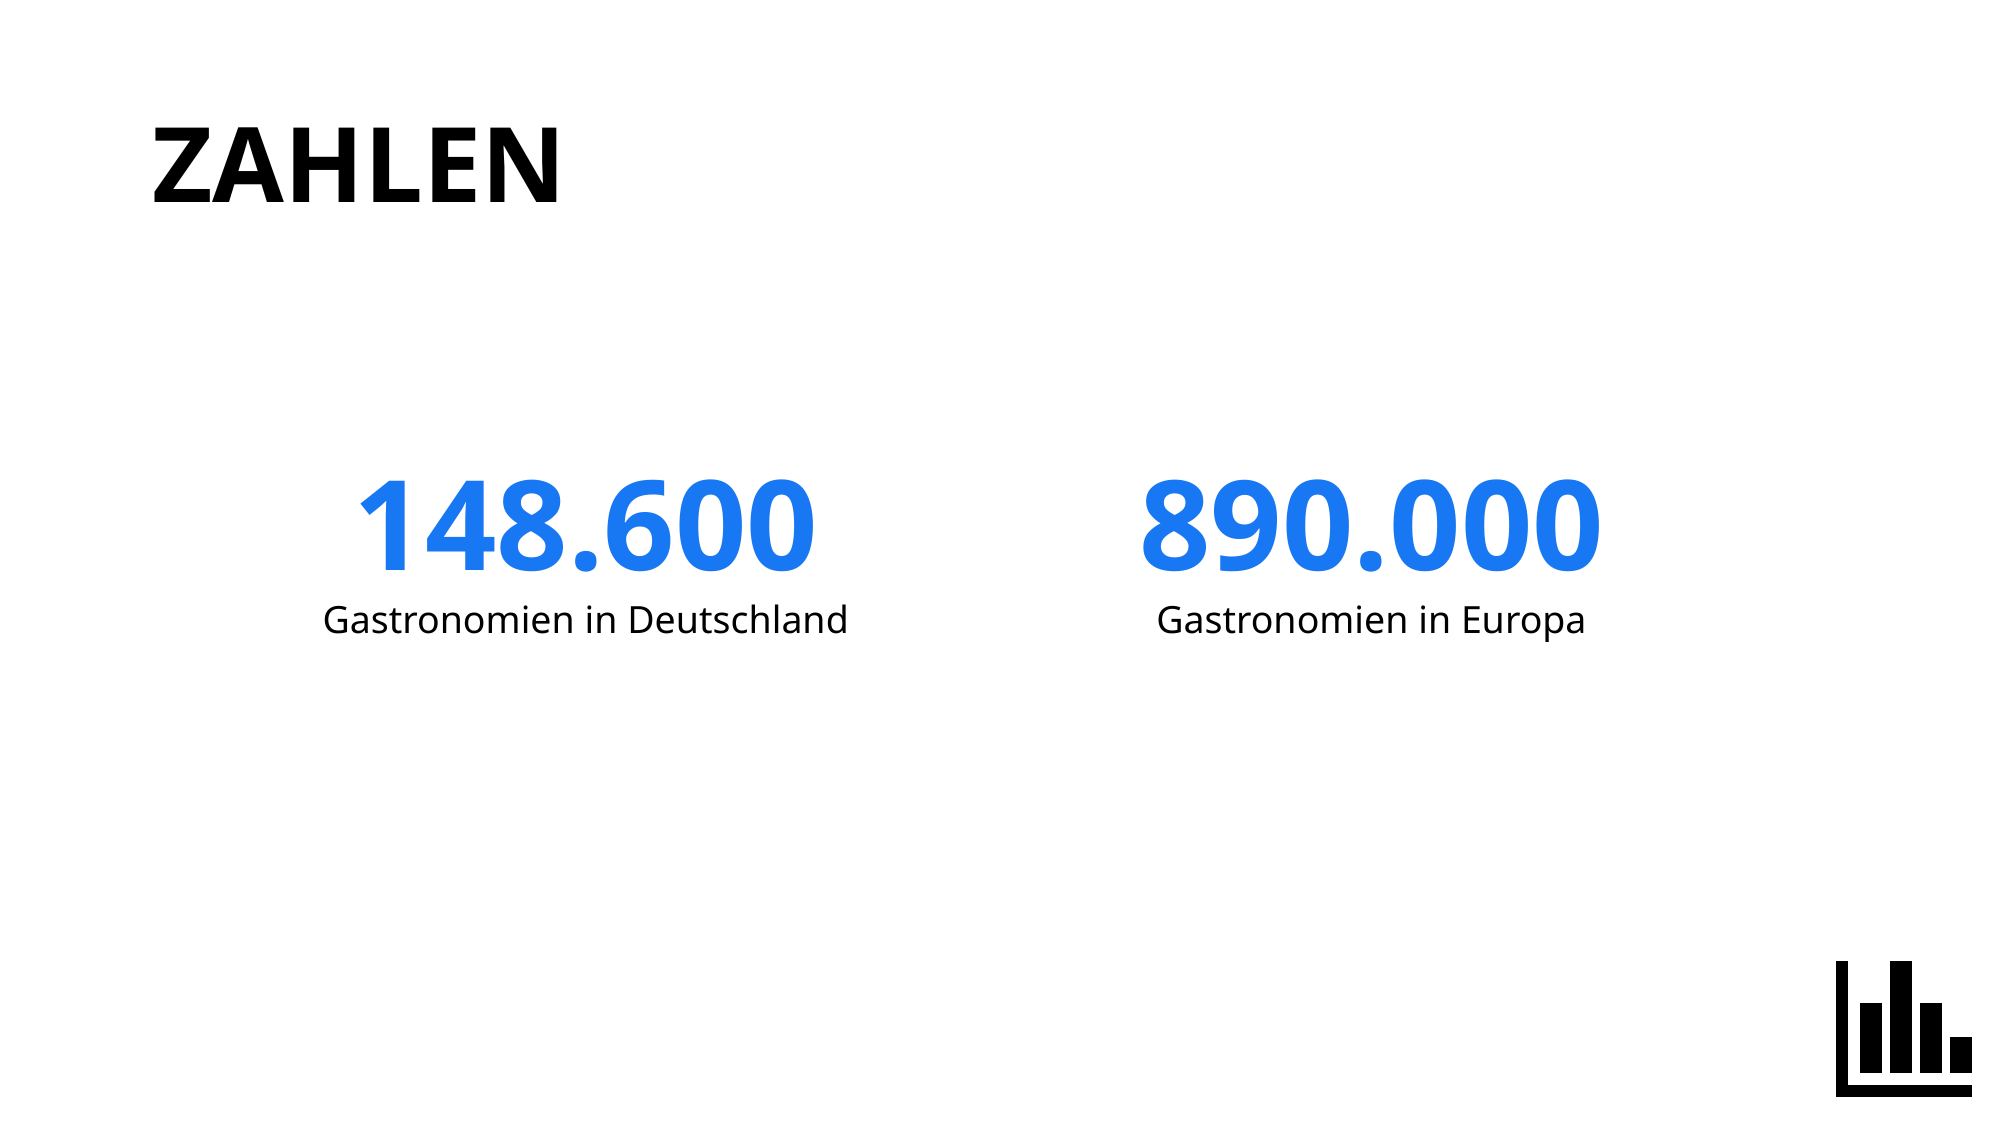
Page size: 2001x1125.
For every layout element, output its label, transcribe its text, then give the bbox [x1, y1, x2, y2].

text_box 148.600 Gastronomien in Deutschland [307, 438, 864, 649]
text_box 890.000 Gastronomien in Europa [1124, 438, 1619, 649]
picture [1808, 933, 2000, 1125]
title ZAHLEN [137, 59, 1863, 278]
